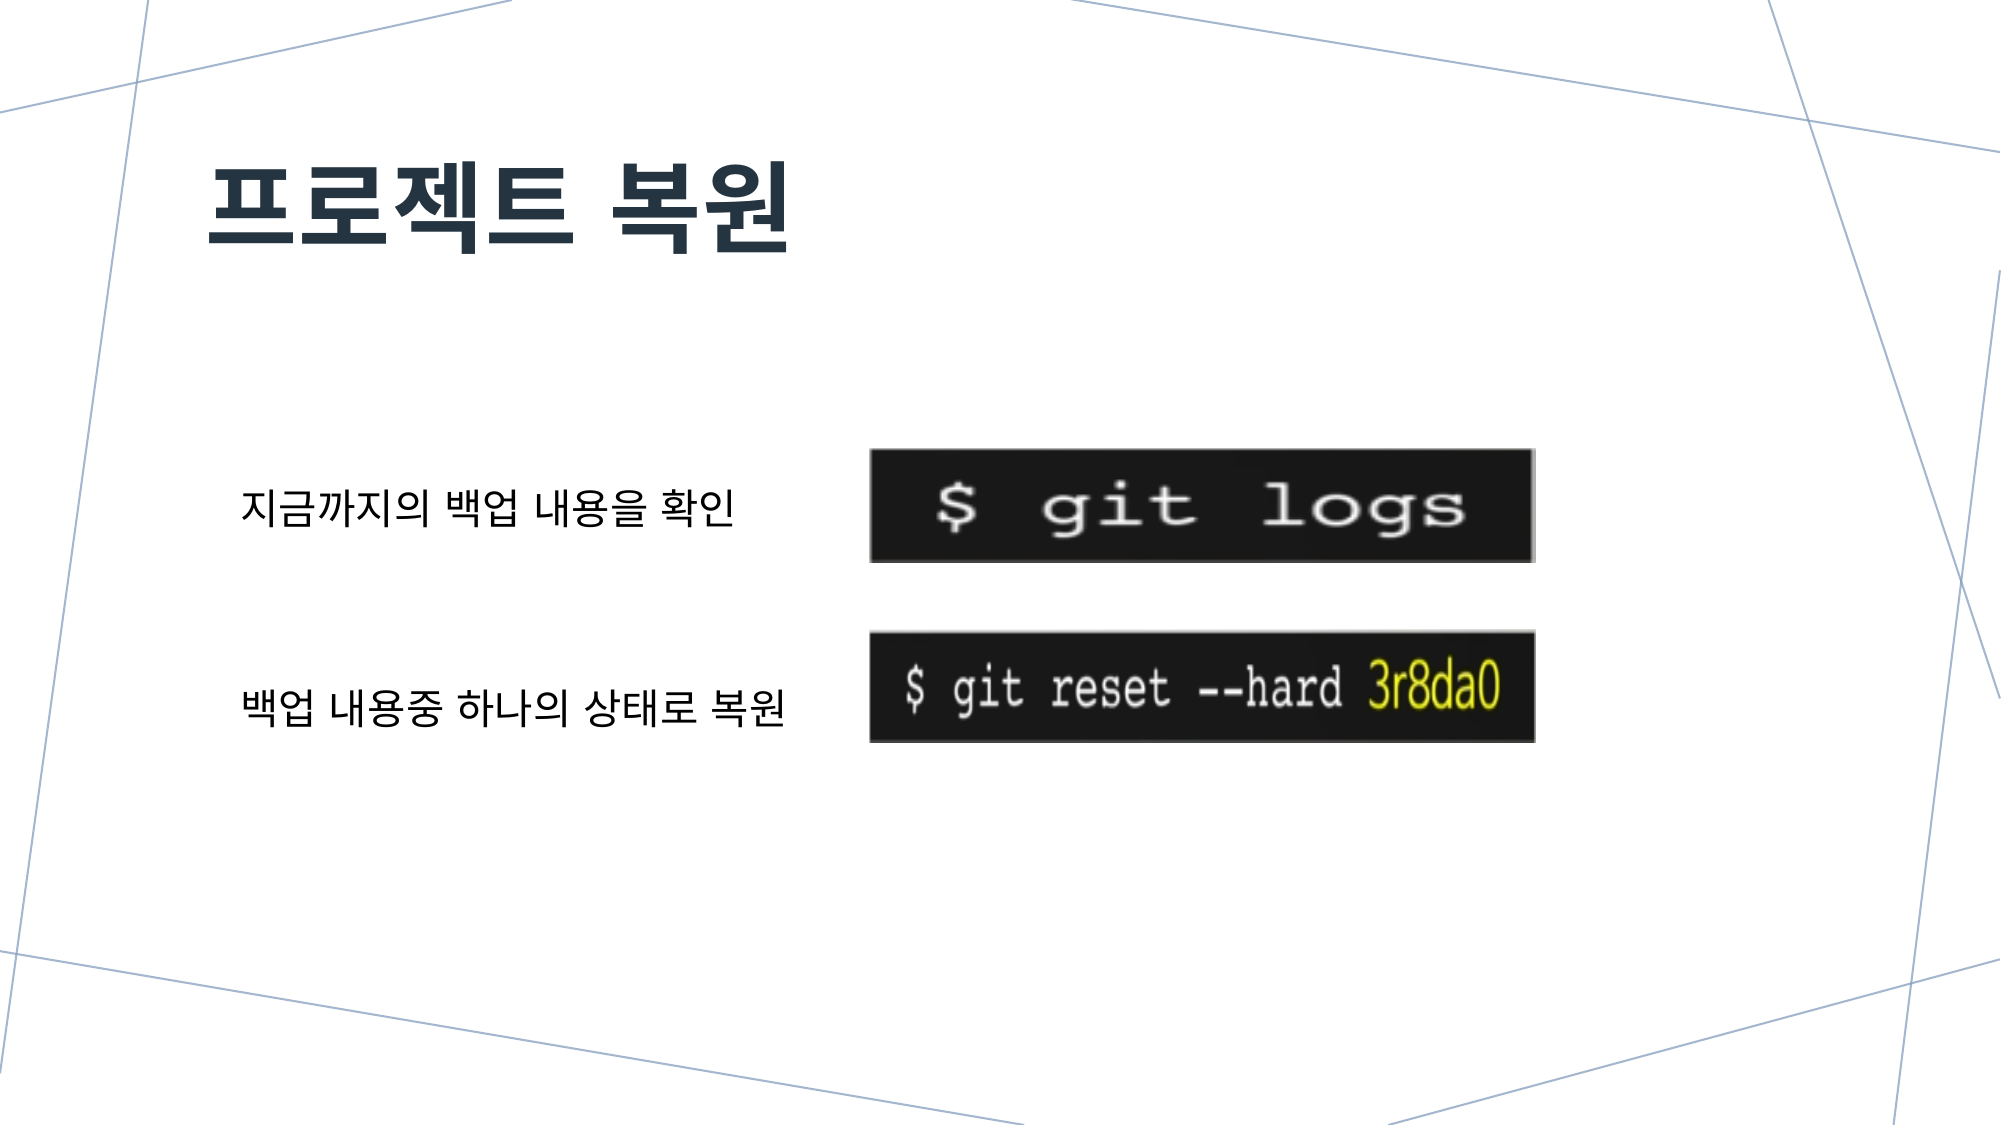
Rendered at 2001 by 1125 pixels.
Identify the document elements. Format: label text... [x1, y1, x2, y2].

title 프로젝트 복원 [187, 87, 1813, 315]
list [869, 448, 1536, 563]
picture [869, 629, 1536, 743]
text_box 지금까지의 백업 내용을 확인 백업 내용중 하나의 상태로 복원 [225, 475, 1420, 741]
